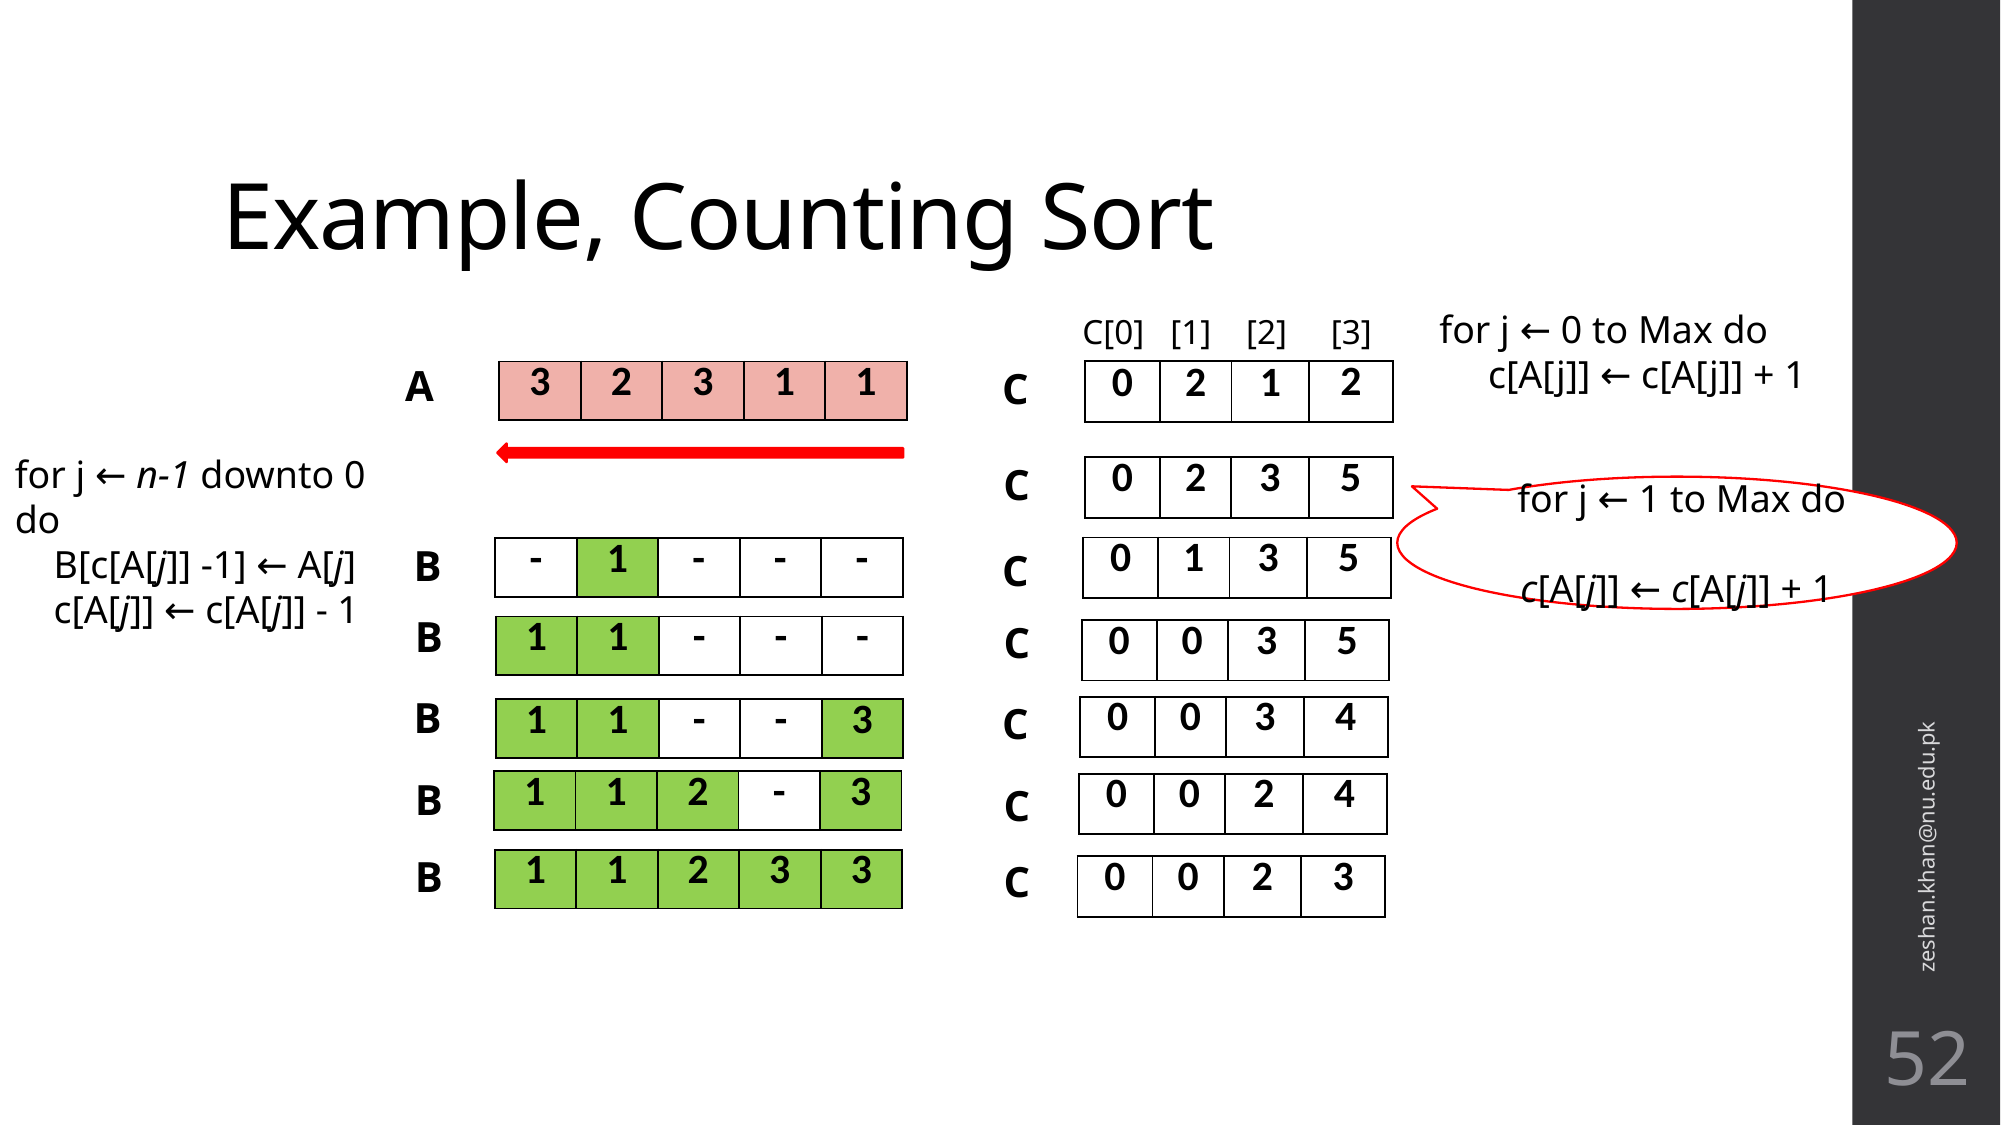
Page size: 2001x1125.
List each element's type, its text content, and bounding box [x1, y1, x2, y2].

table_header 3 [663, 362, 743, 419]
footer zeshan.khan@nu.edu.pk [1897, 400, 1958, 988]
table_header 2 [659, 851, 738, 908]
table_header 0 [1083, 621, 1156, 680]
table_header 3 [1230, 538, 1306, 597]
table_header 2 [1226, 775, 1302, 833]
text_box C [987, 355, 1054, 421]
table_header 3 [821, 772, 901, 829]
table_header 5 [1310, 458, 1392, 517]
text_box A [390, 352, 458, 417]
table_header 2 [1161, 362, 1231, 421]
table_header 0 [1155, 775, 1224, 833]
text_box C [988, 772, 1040, 837]
table_header 0 [1081, 698, 1154, 756]
table_header 3 [823, 700, 902, 757]
table_header 0 [1153, 857, 1223, 916]
text_box B [400, 766, 451, 832]
table_header 3 [740, 851, 820, 908]
table_header 2 [658, 772, 738, 829]
table_header 0 [1084, 538, 1157, 597]
table_header 1 [1159, 538, 1229, 597]
table_header 3 [1229, 621, 1304, 680]
text_box for j ← 0 to Max do c[A[j]] ← c[A[j]] + 1 [1424, 298, 1830, 404]
table_header - [660, 700, 739, 757]
table_header 3 [1232, 458, 1308, 517]
table_header 2 [1310, 362, 1392, 421]
table_header 0 [1078, 857, 1152, 916]
table_header 1 [497, 617, 576, 674]
table_header 3 [822, 851, 901, 908]
text_box C[0] [1] [2] [3] [1067, 303, 1410, 359]
table_header 3 [1302, 857, 1384, 916]
text_box B [401, 603, 451, 668]
table_header 1 [576, 772, 656, 829]
table_header - [496, 539, 576, 596]
table_header 2 [1161, 458, 1230, 517]
table_header 2 [1225, 857, 1300, 916]
text_box for j ← n-1 downto 0 do B[c[A[j]] -1] ← A[j] c[A[j]] ← c[A[j]] - 1 [0, 443, 401, 684]
table_header 1 [578, 700, 658, 757]
table_header 1 [497, 700, 576, 757]
text_box B [401, 531, 450, 597]
table_header - [739, 772, 819, 829]
text_box C [988, 848, 1040, 914]
table_header 5 [1306, 621, 1388, 680]
table_header 1 [577, 851, 657, 908]
table_header - [741, 700, 821, 757]
table_header - [823, 617, 902, 674]
table_header - [822, 539, 902, 596]
table_header 1 [1232, 362, 1308, 421]
text_box B [398, 684, 450, 750]
table_header 1 [578, 539, 657, 596]
table_header 1 [826, 362, 906, 419]
table_header 5 [1308, 538, 1390, 597]
text_box C [988, 451, 1055, 517]
table_header 0 [1156, 698, 1225, 756]
table_header 1 [495, 772, 575, 829]
table_header 0 [1086, 458, 1159, 517]
text_box [496, 442, 905, 464]
table_header 0 [1086, 362, 1159, 421]
text_box C [987, 690, 1038, 756]
table_header 1 [745, 362, 824, 419]
table_header 2 [582, 362, 661, 419]
text_box C [988, 608, 1040, 674]
table_header 4 [1304, 775, 1386, 833]
table_header - [741, 539, 820, 596]
table_header 1 [496, 851, 575, 908]
table_header 3 [1227, 698, 1303, 756]
text_box B [400, 843, 451, 908]
table_header 1 [578, 617, 658, 674]
table_header 0 [1080, 775, 1153, 833]
table_header - [659, 539, 739, 596]
title Example, Counting Sort [206, 60, 1797, 278]
slide_number 52 [1852, 1012, 2000, 1110]
text_box C [987, 537, 1038, 603]
text_box for j ← 1 to Max do c[A[j]] ← c[A[j]] + 1 [1396, 475, 1897, 611]
table_header 0 [1158, 621, 1227, 680]
table_header 4 [1305, 698, 1387, 756]
table_header - [660, 617, 739, 674]
table_header 3 [500, 362, 580, 419]
table_header - [741, 617, 821, 674]
